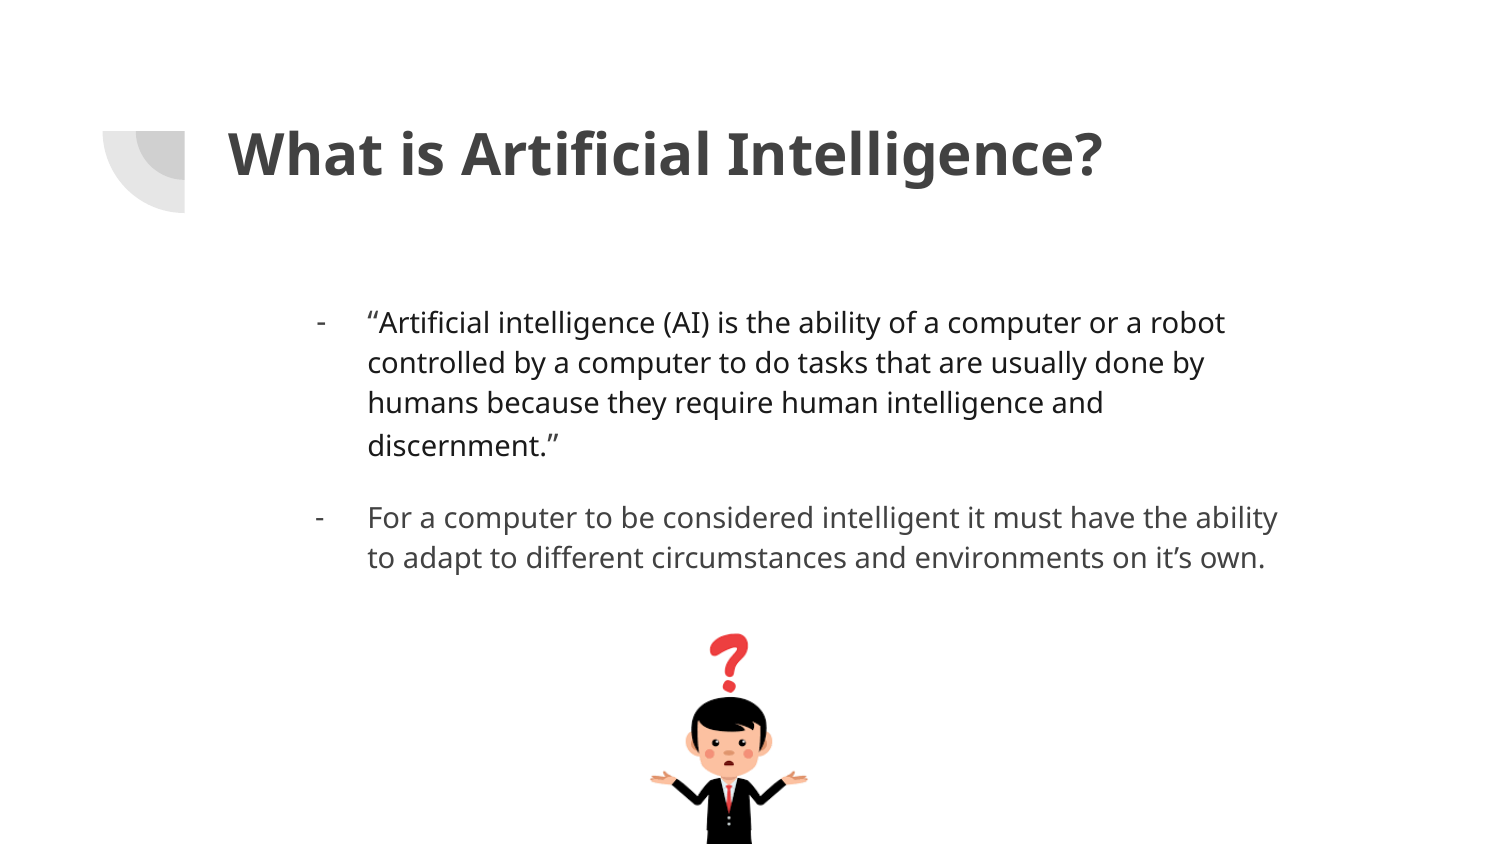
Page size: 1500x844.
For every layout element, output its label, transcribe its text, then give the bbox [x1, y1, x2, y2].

text_box For a computer to be considered intelligent it must have the ability to adapt to different circumstances and environments on it’s own. [277, 478, 1304, 589]
text_box “Artificial intelligence (AI) is the ability of a computer or a robot controlled by a computer to do tasks that are usually done by humans because they require human intelligence and discernment.” [277, 281, 1304, 478]
title What is Artificial Intelligence? [213, 98, 1368, 263]
picture [595, 629, 863, 844]
